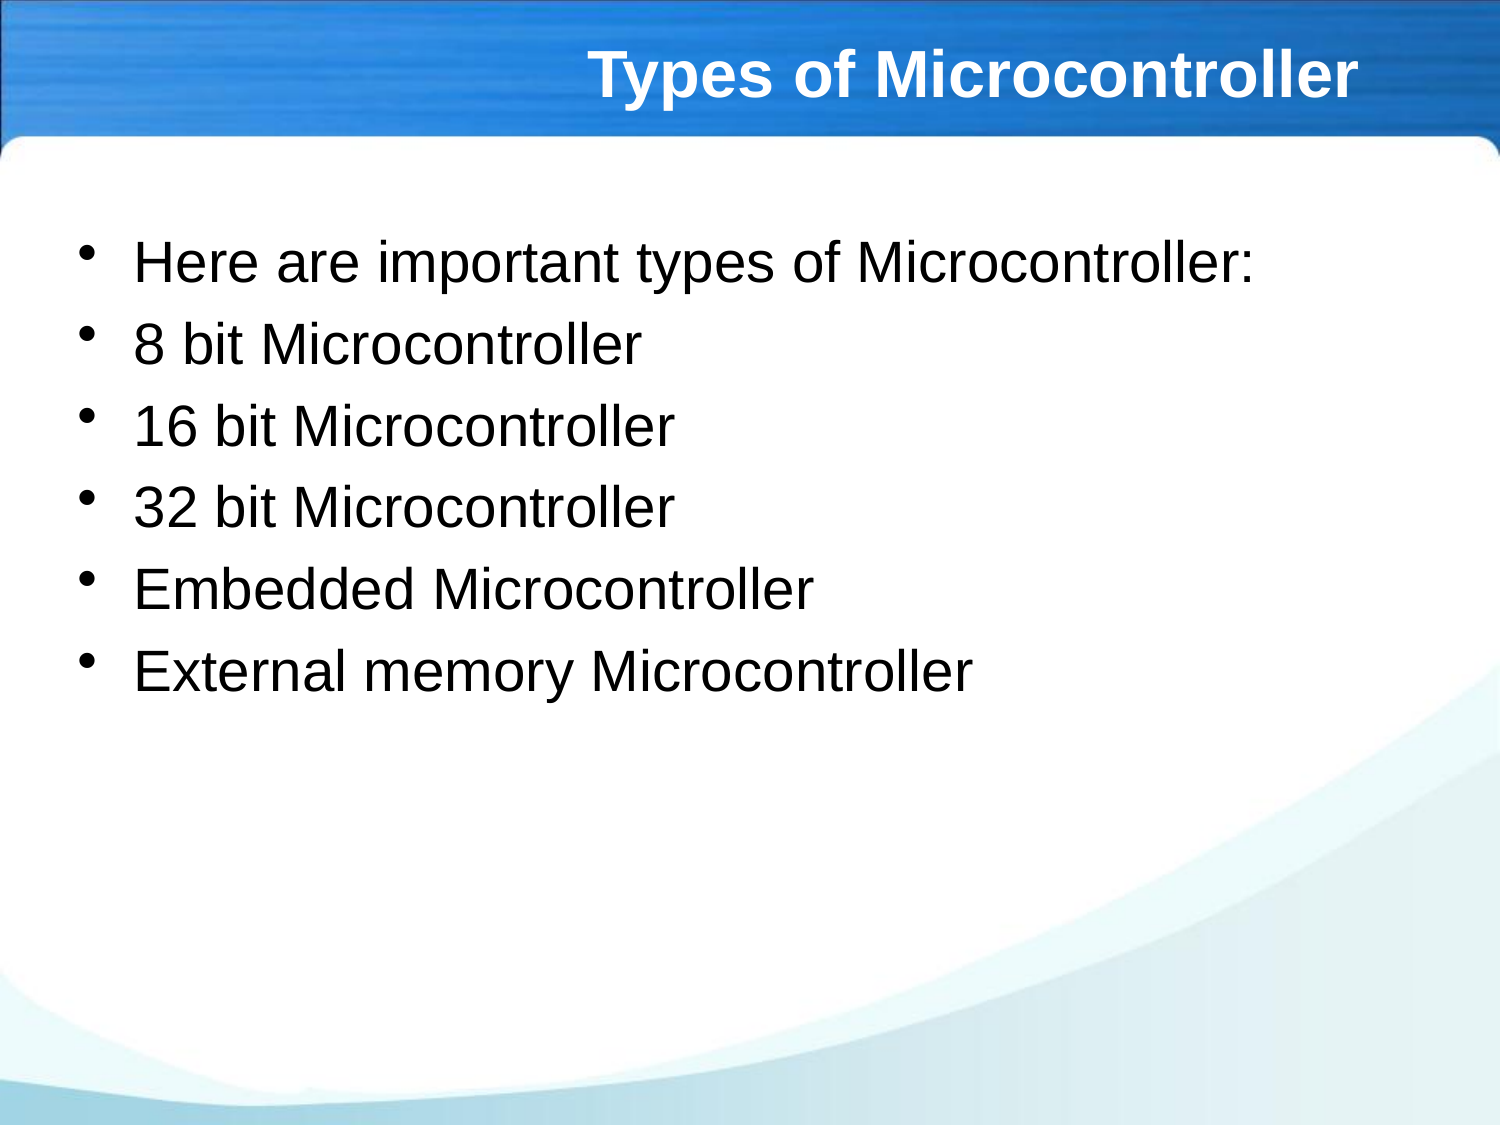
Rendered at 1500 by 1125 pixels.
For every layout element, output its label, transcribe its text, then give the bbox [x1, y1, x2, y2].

list Here are important types of Microcontroller: 8 bit Microcontroller 16 bit Microcontroller 32 bit Microcontroller Embedded Microcontroller External memory Microcontroller [62, 216, 1413, 960]
title Types of Microcontroller [24, 0, 1375, 143]
picture [0, 0, 1500, 1125]
